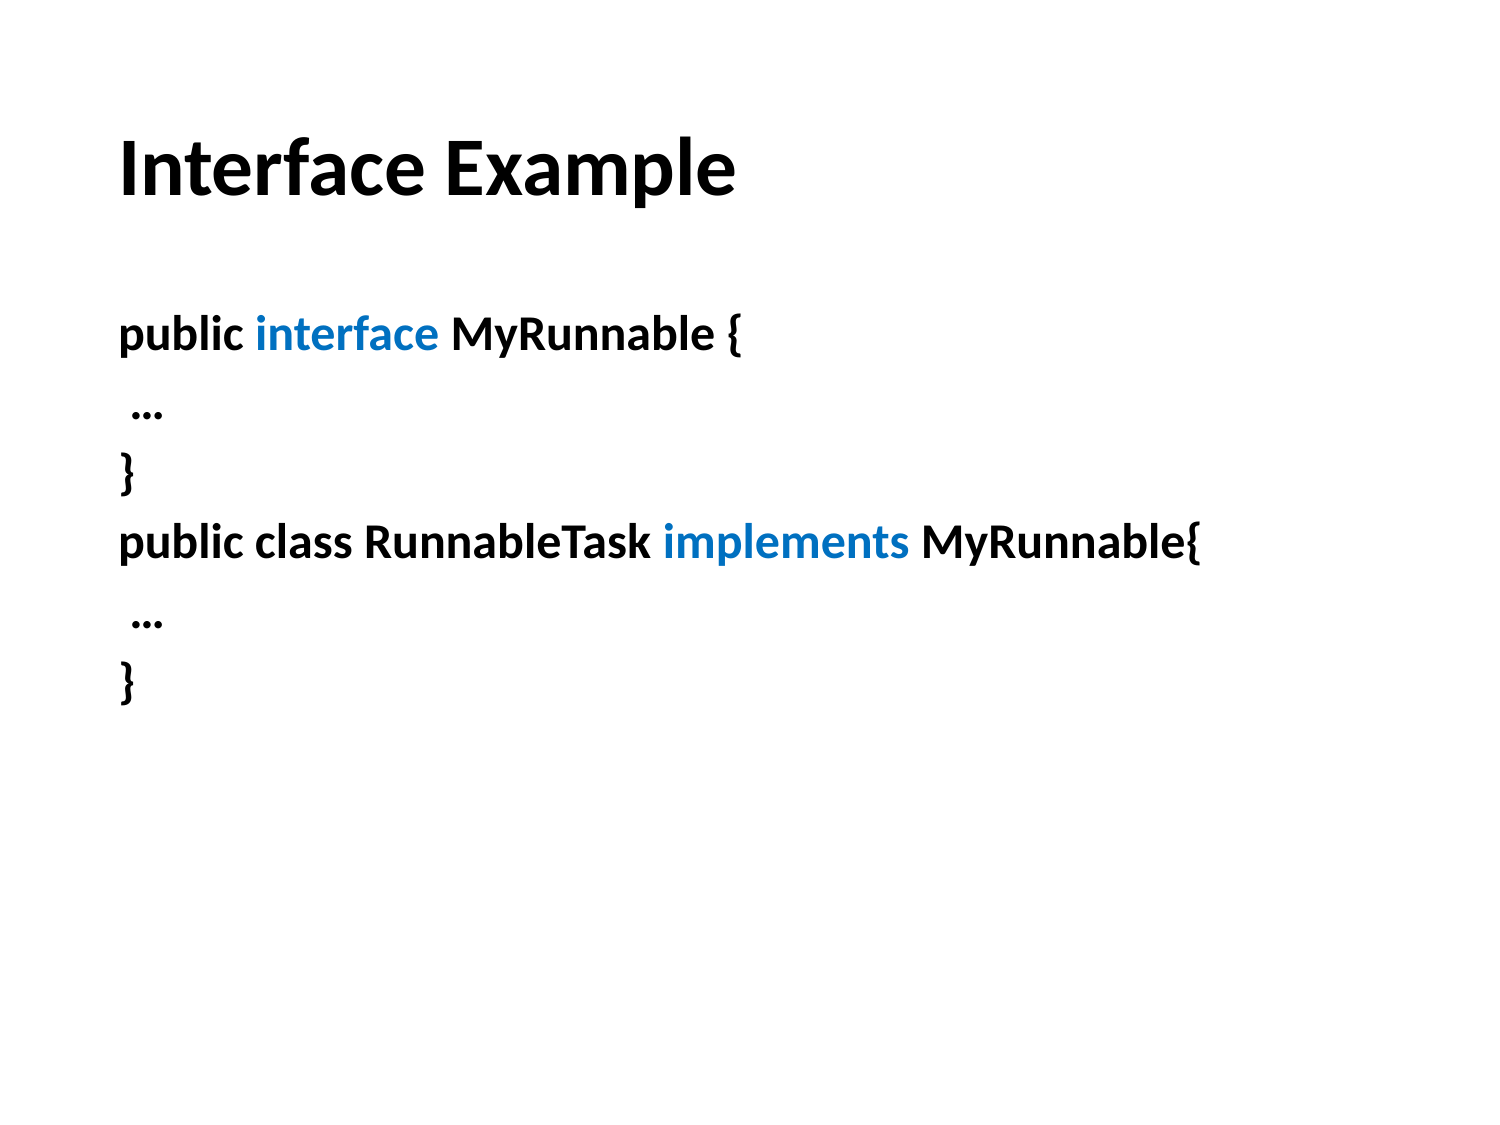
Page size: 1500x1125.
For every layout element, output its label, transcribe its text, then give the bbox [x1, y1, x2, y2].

title Interface Example [103, 59, 1397, 278]
list public interface MyRunnable { … } public class RunnableTask implements MyRunnable{ … } [103, 299, 1397, 1014]
